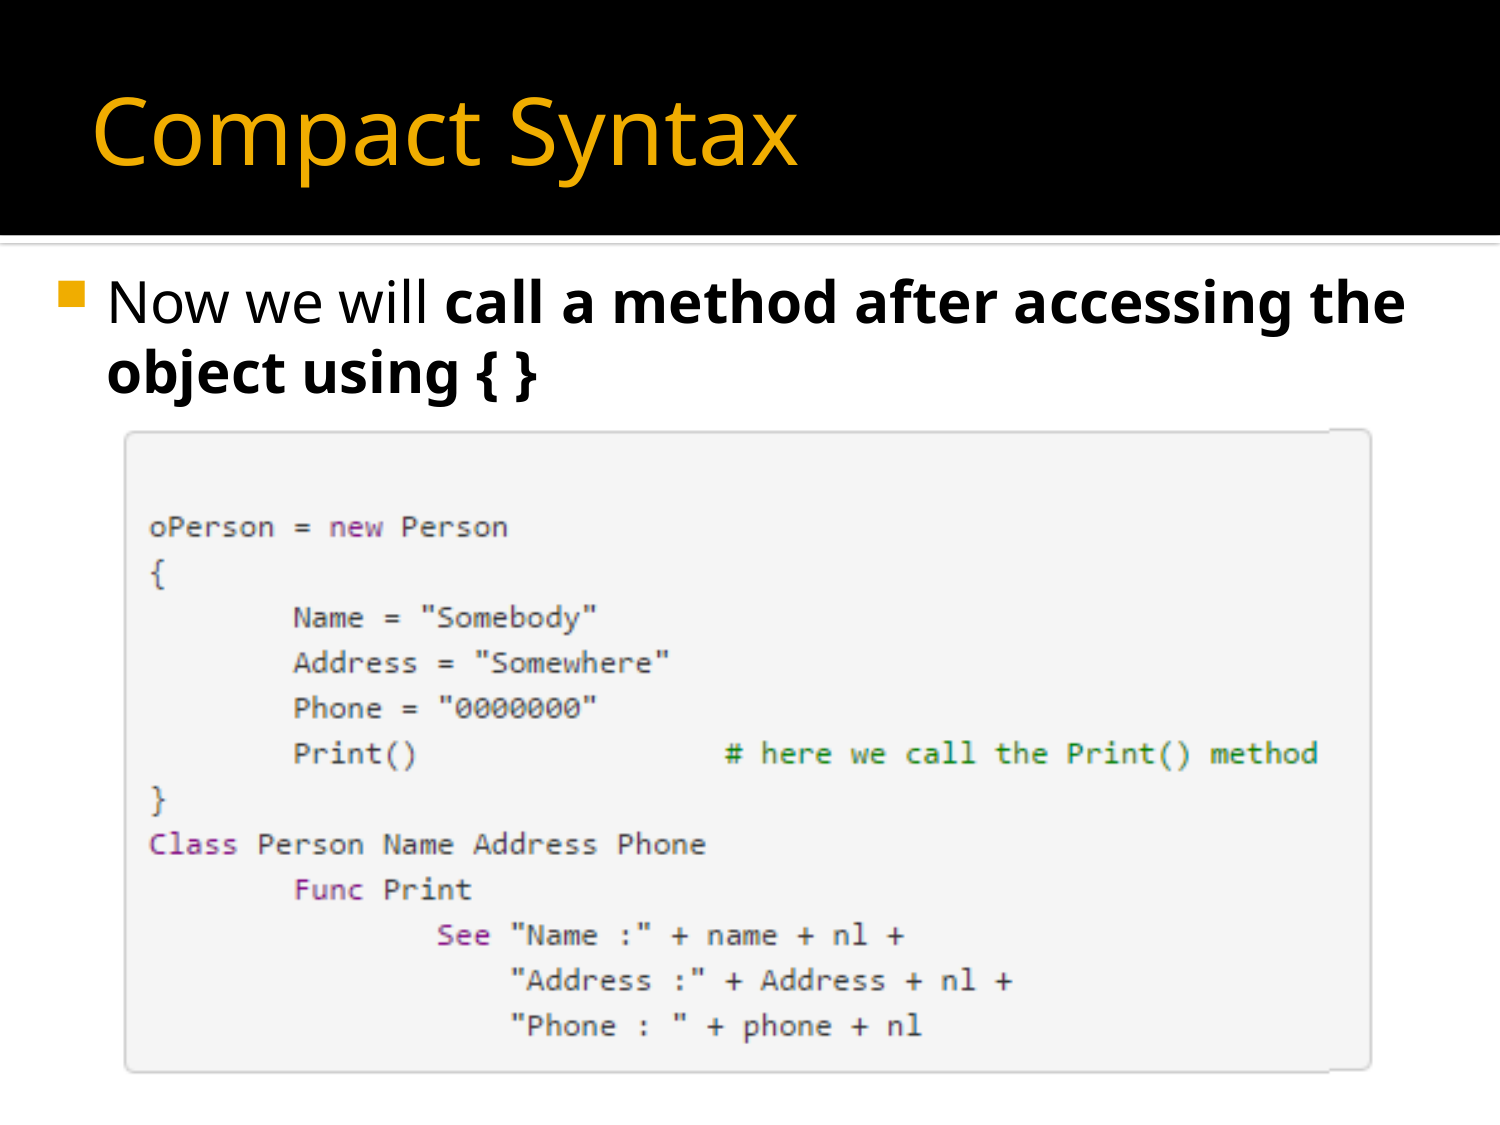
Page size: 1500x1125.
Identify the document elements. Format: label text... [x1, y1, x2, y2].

title Compact Syntax [75, 25, 1425, 231]
list Now we will call a method after accessing the object using { } [24, 249, 1463, 1050]
picture [112, 424, 1388, 1102]
